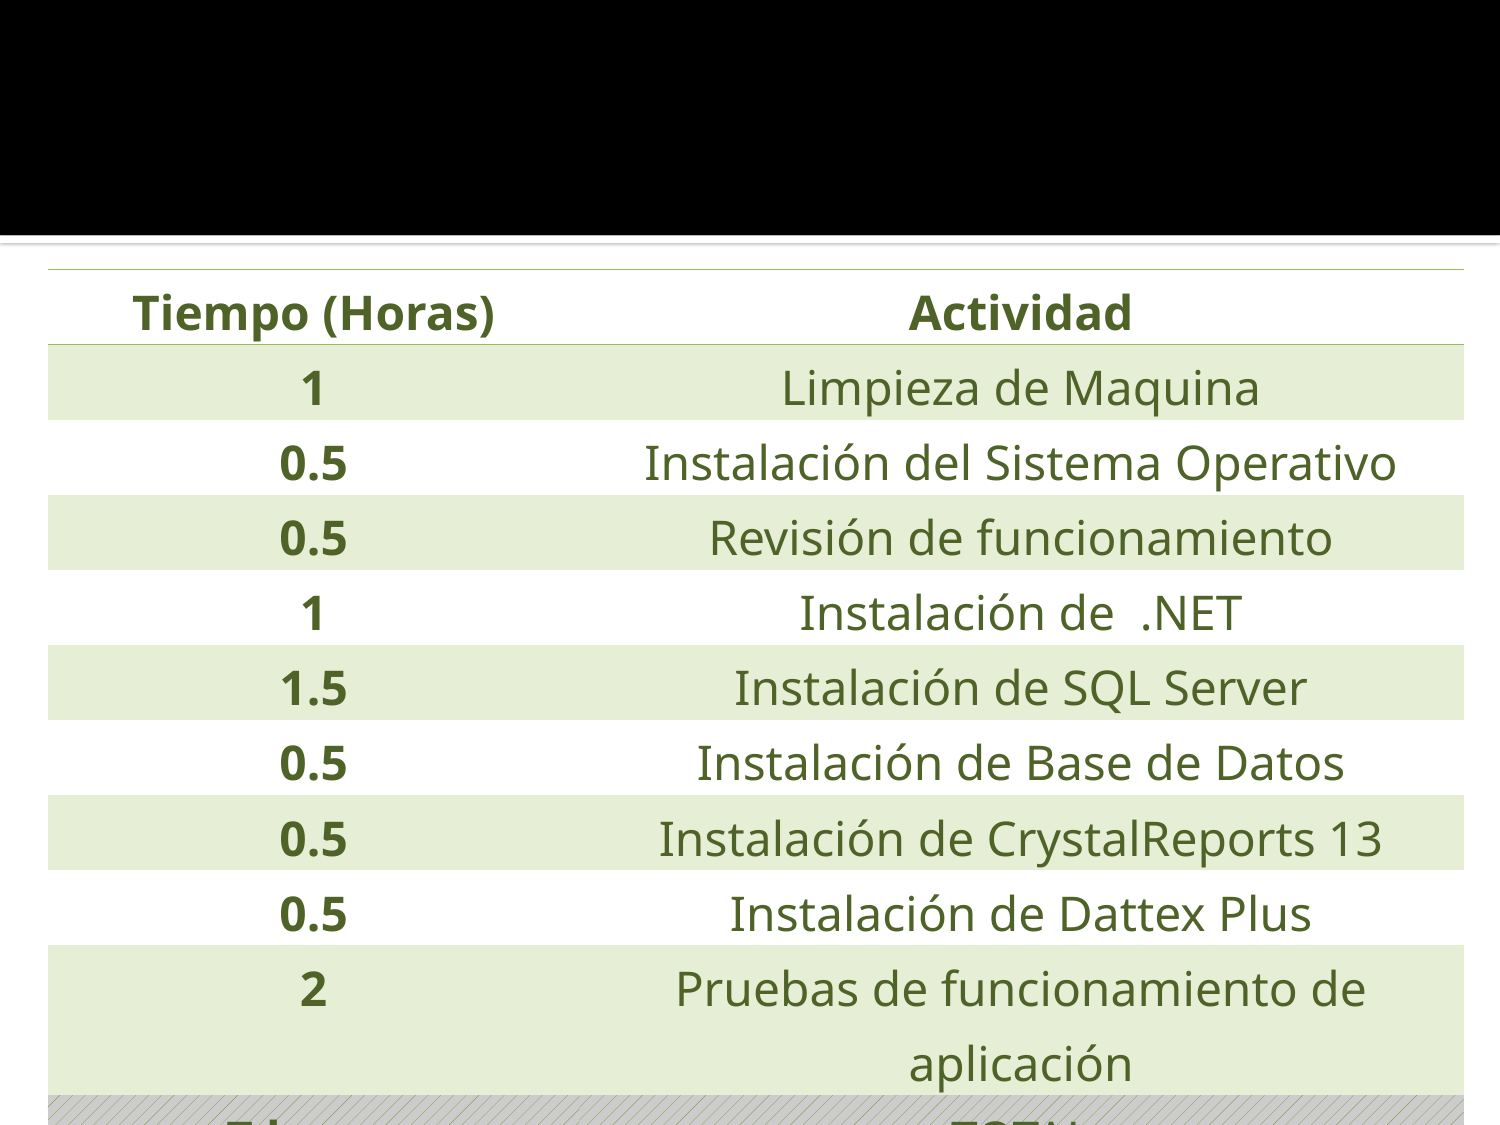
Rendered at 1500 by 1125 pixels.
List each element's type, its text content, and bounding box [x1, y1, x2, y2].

table_cell Instalación de CrystalReports 13 [580, 795, 1464, 870]
table_cell Instalación de Base de Datos [580, 720, 1464, 795]
table_cell 0.5 [48, 420, 580, 495]
table_cell 0.5 [48, 720, 580, 795]
table_cell Instalación del Sistema Operativo [580, 420, 1464, 495]
table_cell TOTAL [580, 1095, 1464, 1125]
table_cell 7 horas [48, 1095, 580, 1125]
table_cell Limpieza de Maquina [580, 345, 1464, 420]
table_cell 1.5 [48, 645, 580, 720]
table_cell 0.5 [48, 495, 580, 570]
table_cell Pruebas de funcionamiento de aplicación [580, 945, 1464, 1095]
table_cell 0.5 [48, 870, 580, 945]
table_cell Revisión de funcionamiento [580, 495, 1464, 570]
table_cell 1 [48, 570, 580, 645]
table_cell Instalación de SQL Server [580, 645, 1464, 720]
table_cell 0.5 [48, 795, 580, 870]
table_cell 2 [48, 945, 580, 1095]
table_header Actividad [580, 270, 1464, 344]
table_cell 1 [48, 345, 580, 420]
table_cell Instalación de .NET [580, 570, 1464, 645]
table_cell Instalación de Dattex Plus [580, 870, 1464, 945]
table_header Tiempo (Horas) [48, 270, 580, 344]
